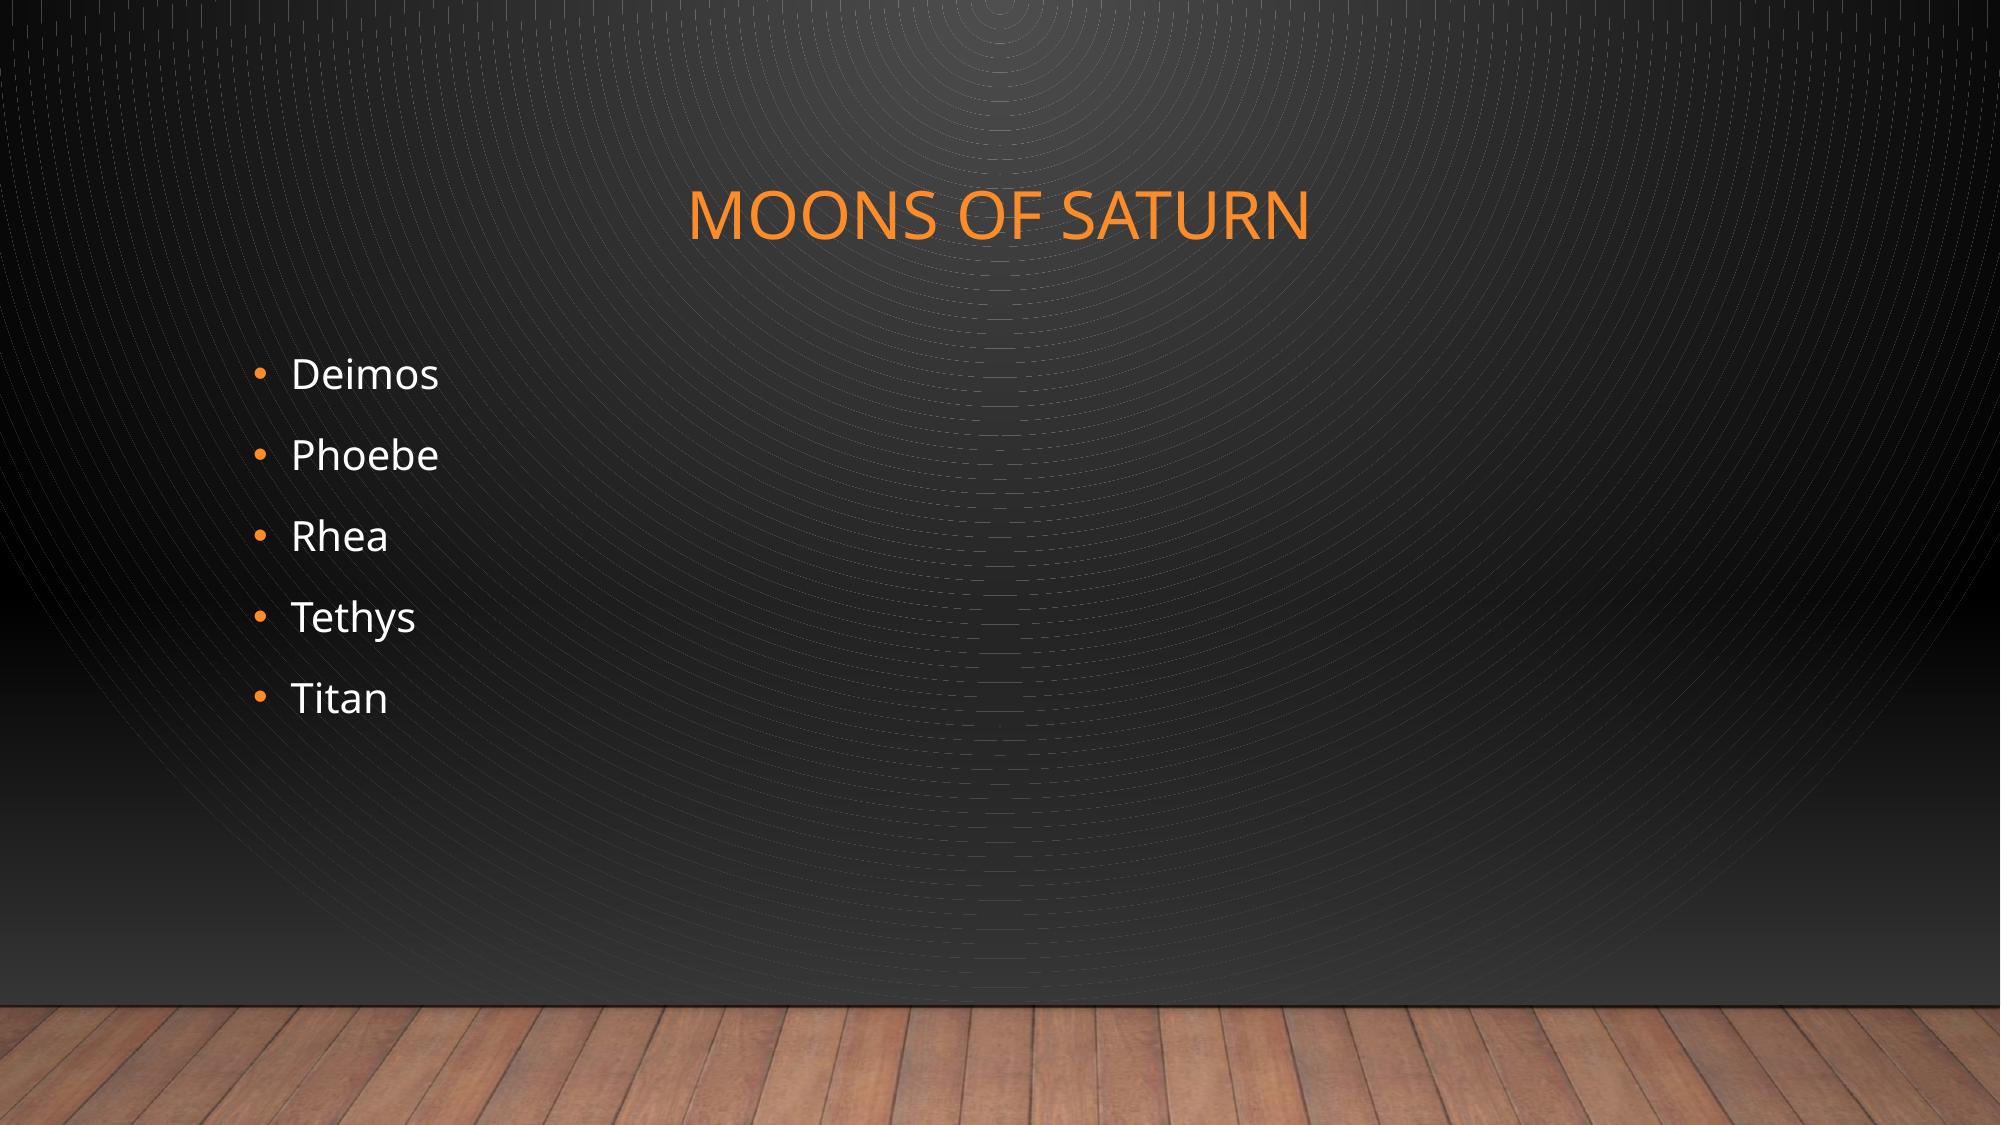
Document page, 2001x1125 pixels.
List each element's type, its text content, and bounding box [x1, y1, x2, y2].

list Deimos Phoebe Rhea Tethys Titan [238, 330, 1763, 897]
picture [0, 1005, 2000, 1125]
title Moons of saturn [238, 131, 1763, 305]
